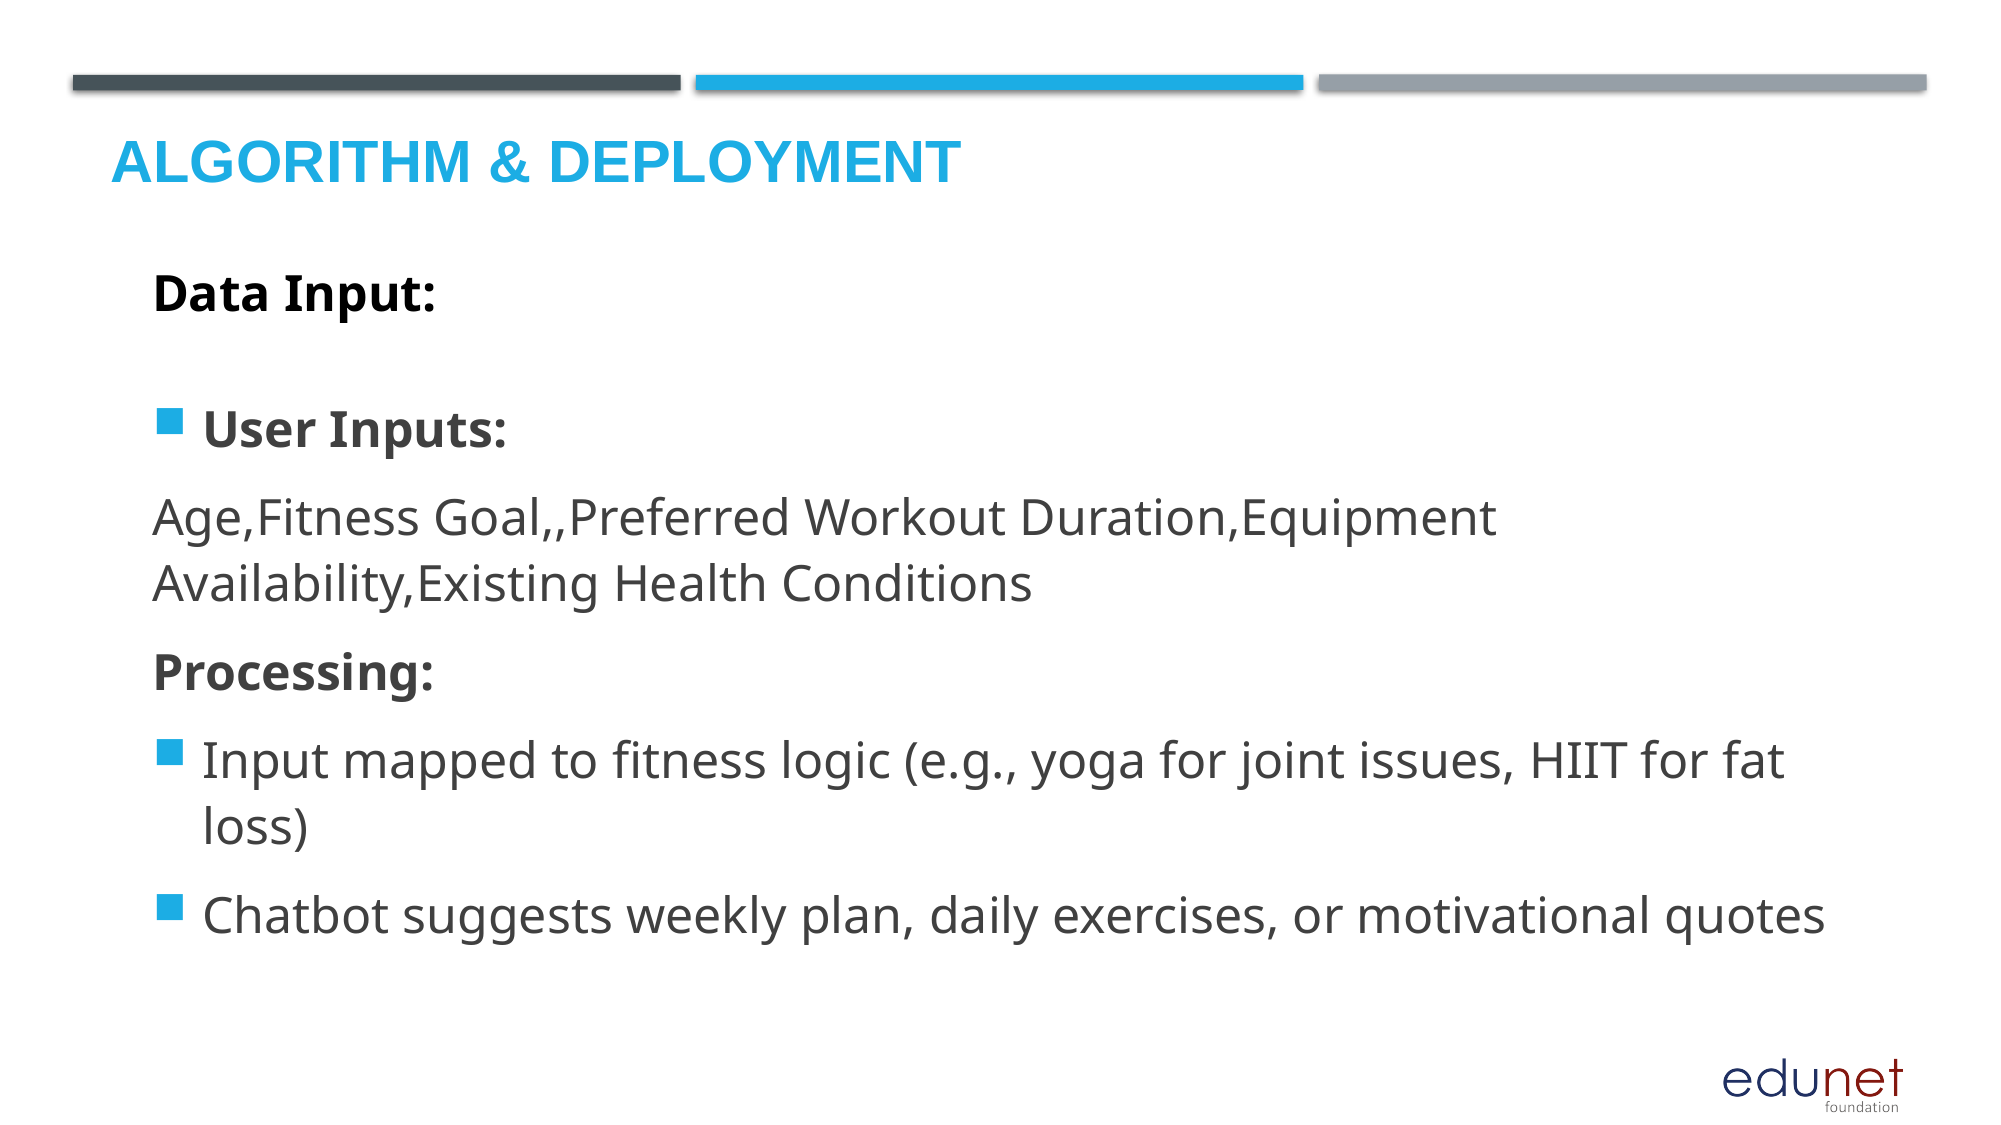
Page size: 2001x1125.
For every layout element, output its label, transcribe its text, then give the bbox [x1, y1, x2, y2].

picture [1719, 1056, 1905, 1116]
list Data Input: User Inputs: Age,Fitness Goal,,Preferred Workout Duration,Equipment Availability,Existing Health Conditions Processing: Input mapped to fitness logic (e.g., yoga for joint issues, HIIT for fat loss) Chatbot suggests weekly plan, daily exercises, or motivational quotes [137, 253, 1905, 951]
title Algorithm & Deployment [95, 115, 1905, 203]
